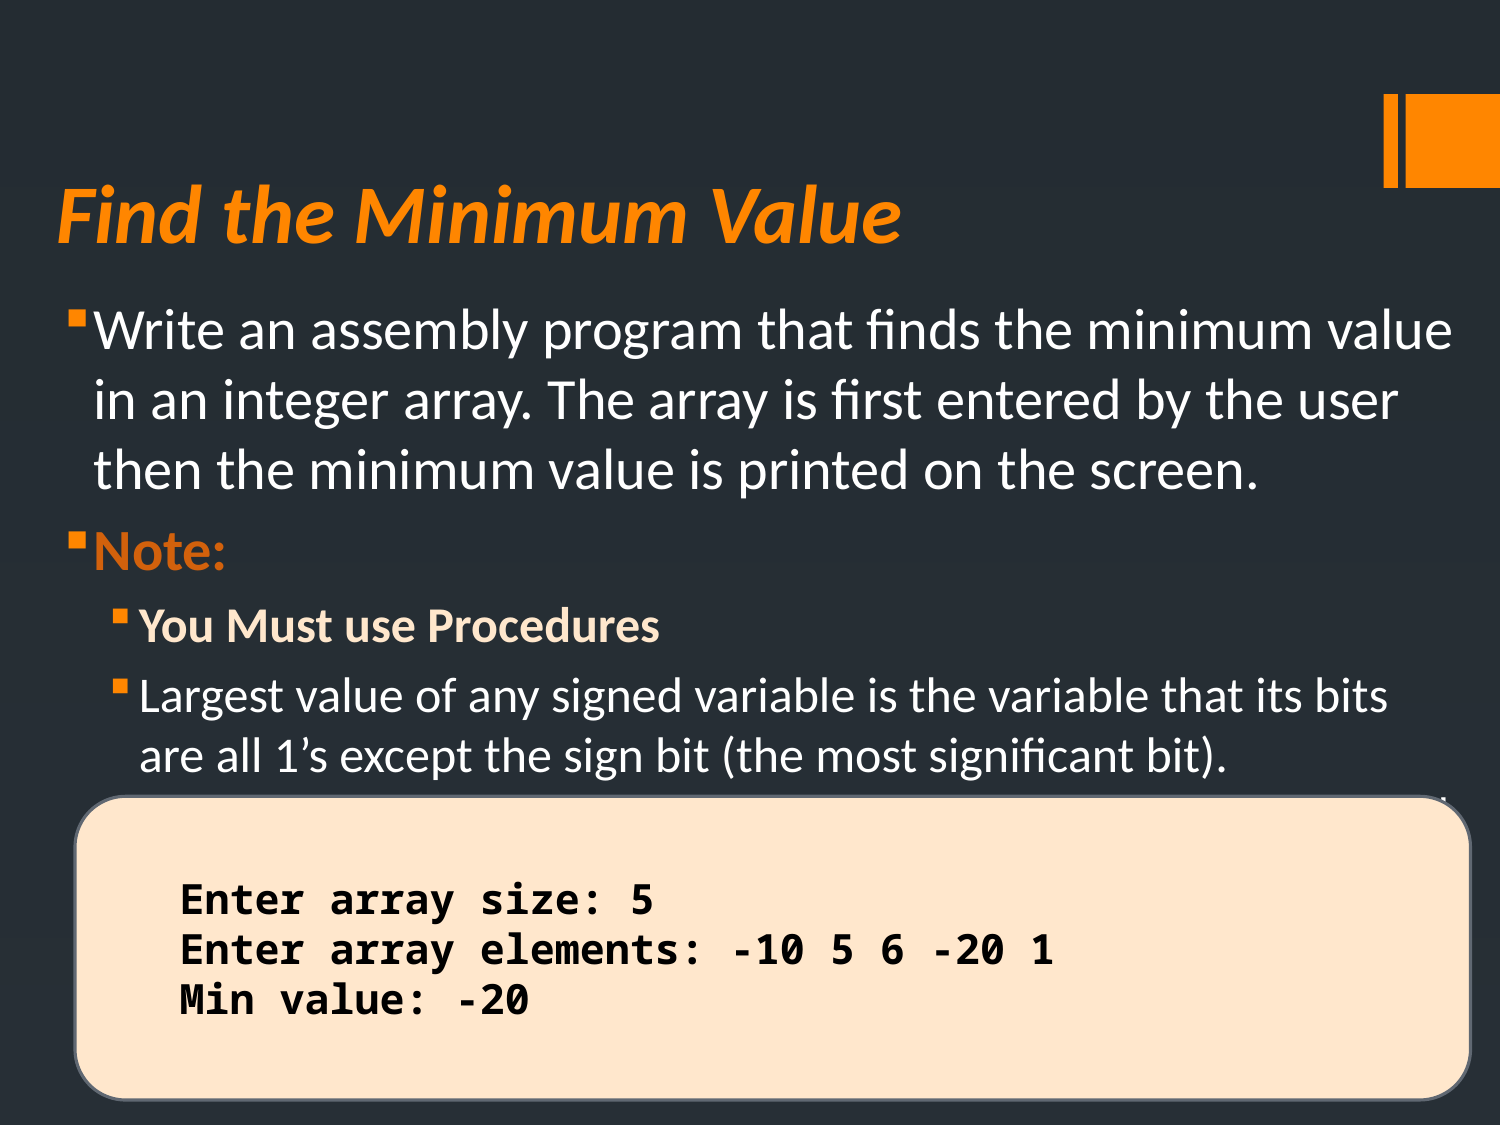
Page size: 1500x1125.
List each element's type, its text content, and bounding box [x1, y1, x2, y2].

list Write an assembly program that finds the minimum value in an integer array. The array is first entered by the user then the minimum value is printed on the screen. Note: You Must use Procedures Largest value of any signed variable is the variable that its bits are all 1’s except the sign bit (the most significant bit). Therefore, largest signed BYTE value is 7FH (+127); largest signed WORD value is 7FFFH (+32767) and so on. (Can you predict the smallest value how it should be?) [41, 283, 1471, 1075]
title Find the Minimum Value [41, 78, 1360, 268]
text_box Enter array size: 5 Enter array elements: -10 5 6 -20 1 Min value: -20 [73, 794, 1473, 1102]
